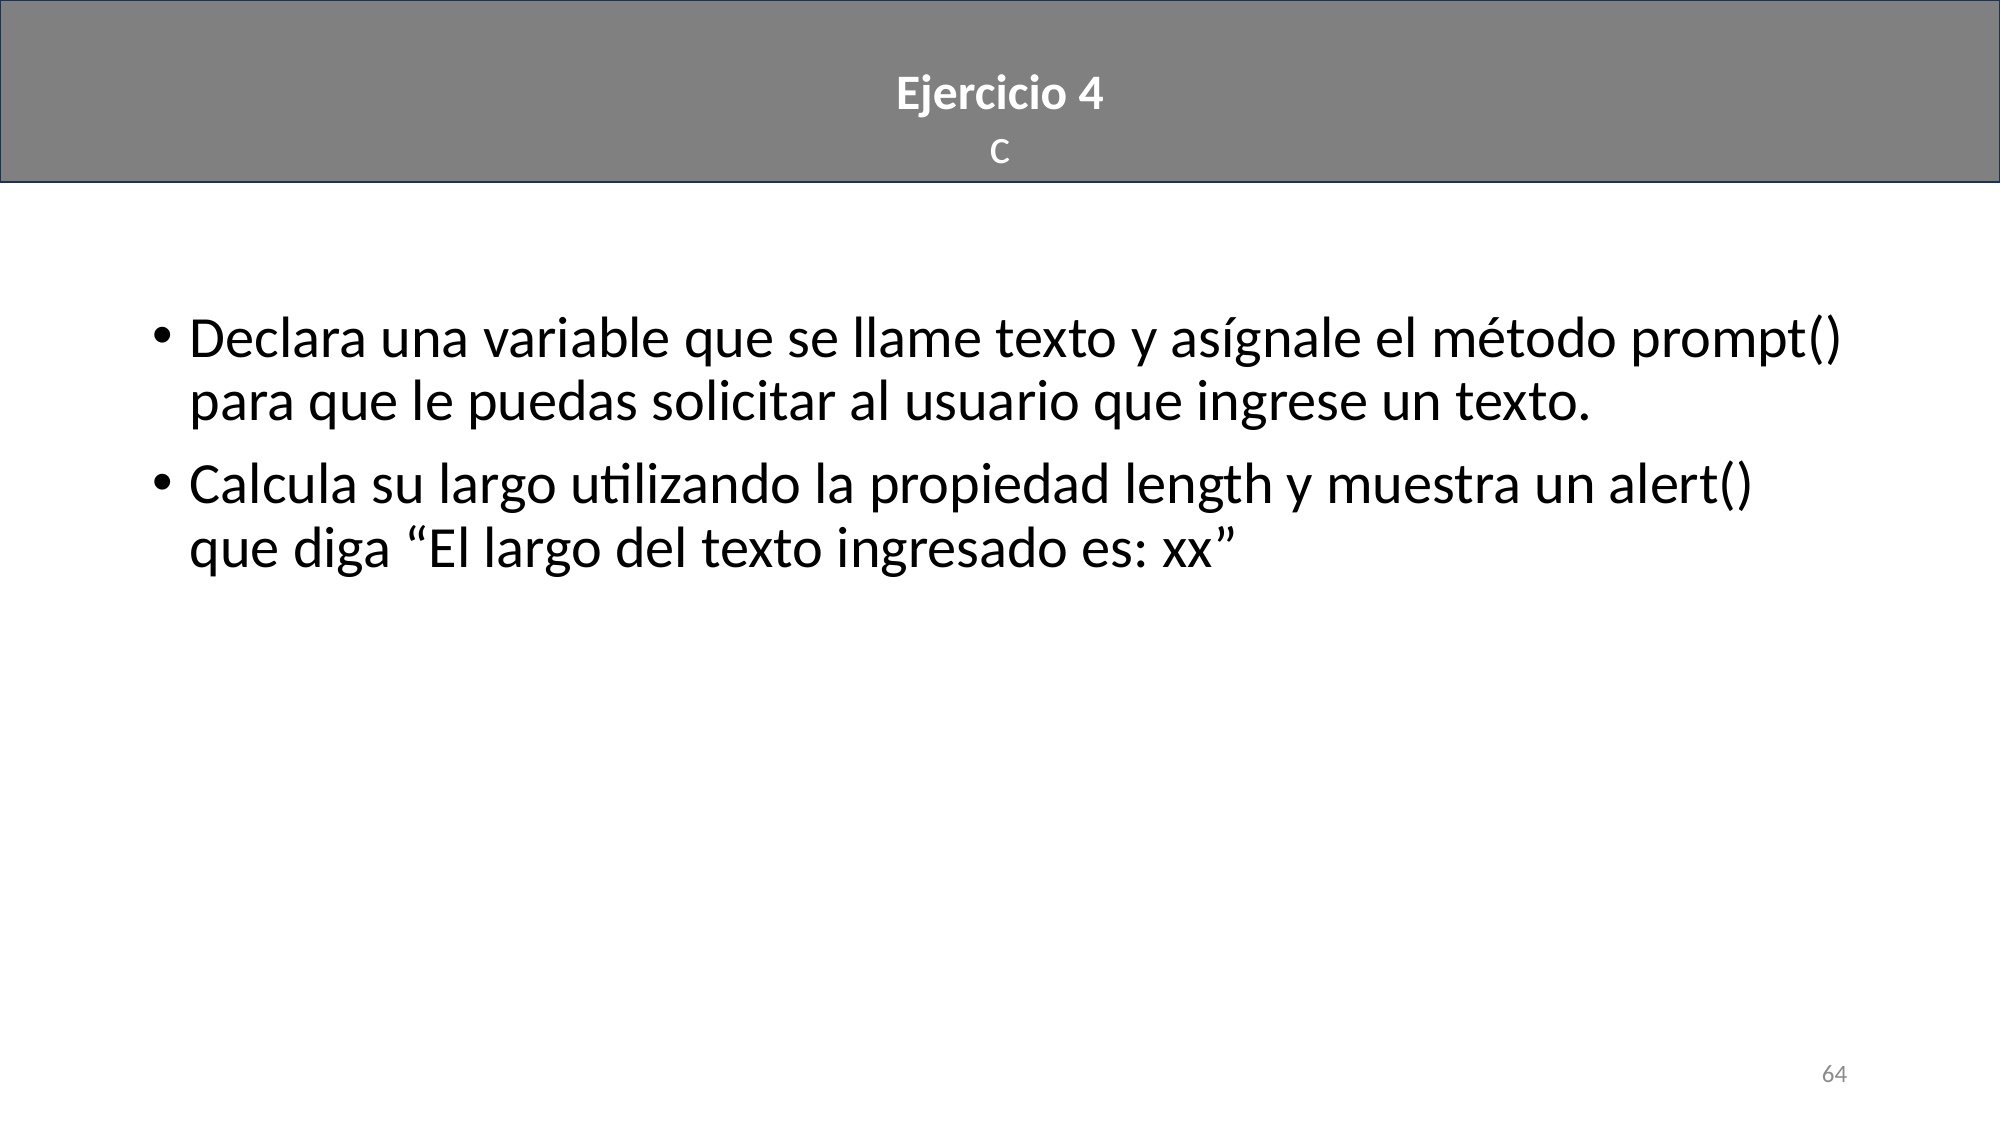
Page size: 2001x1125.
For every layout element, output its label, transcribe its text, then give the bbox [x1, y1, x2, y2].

slide_number 64 [1412, 1042, 1863, 1103]
list Declara una variable que se llame texto y asígnale el método prompt() para que le puedas solicitar al usuario que ingrese un texto. Calcula su largo utilizando la propiedad length y muestra un alert() que diga “El largo del texto ingresado es: xx” [137, 299, 1863, 1014]
title Ejercicio 4 c [0, 0, 2000, 183]
